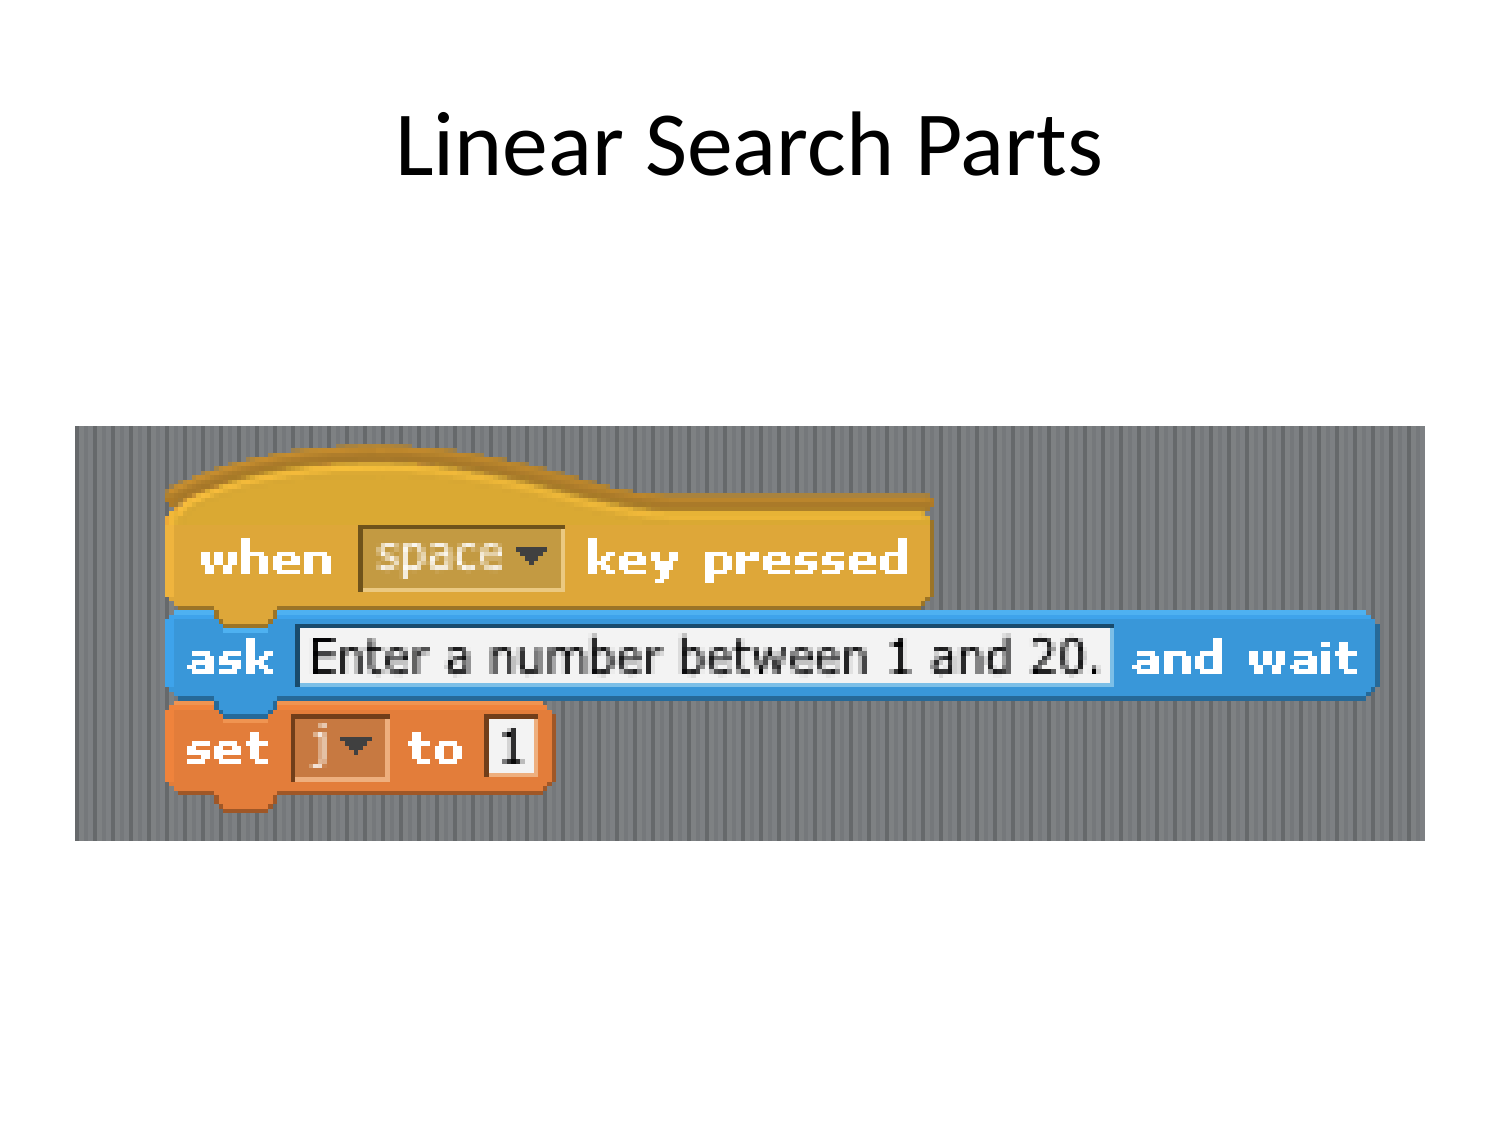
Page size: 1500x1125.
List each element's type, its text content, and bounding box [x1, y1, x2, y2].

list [74, 262, 1426, 1006]
title Linear Search Parts [75, 45, 1425, 233]
